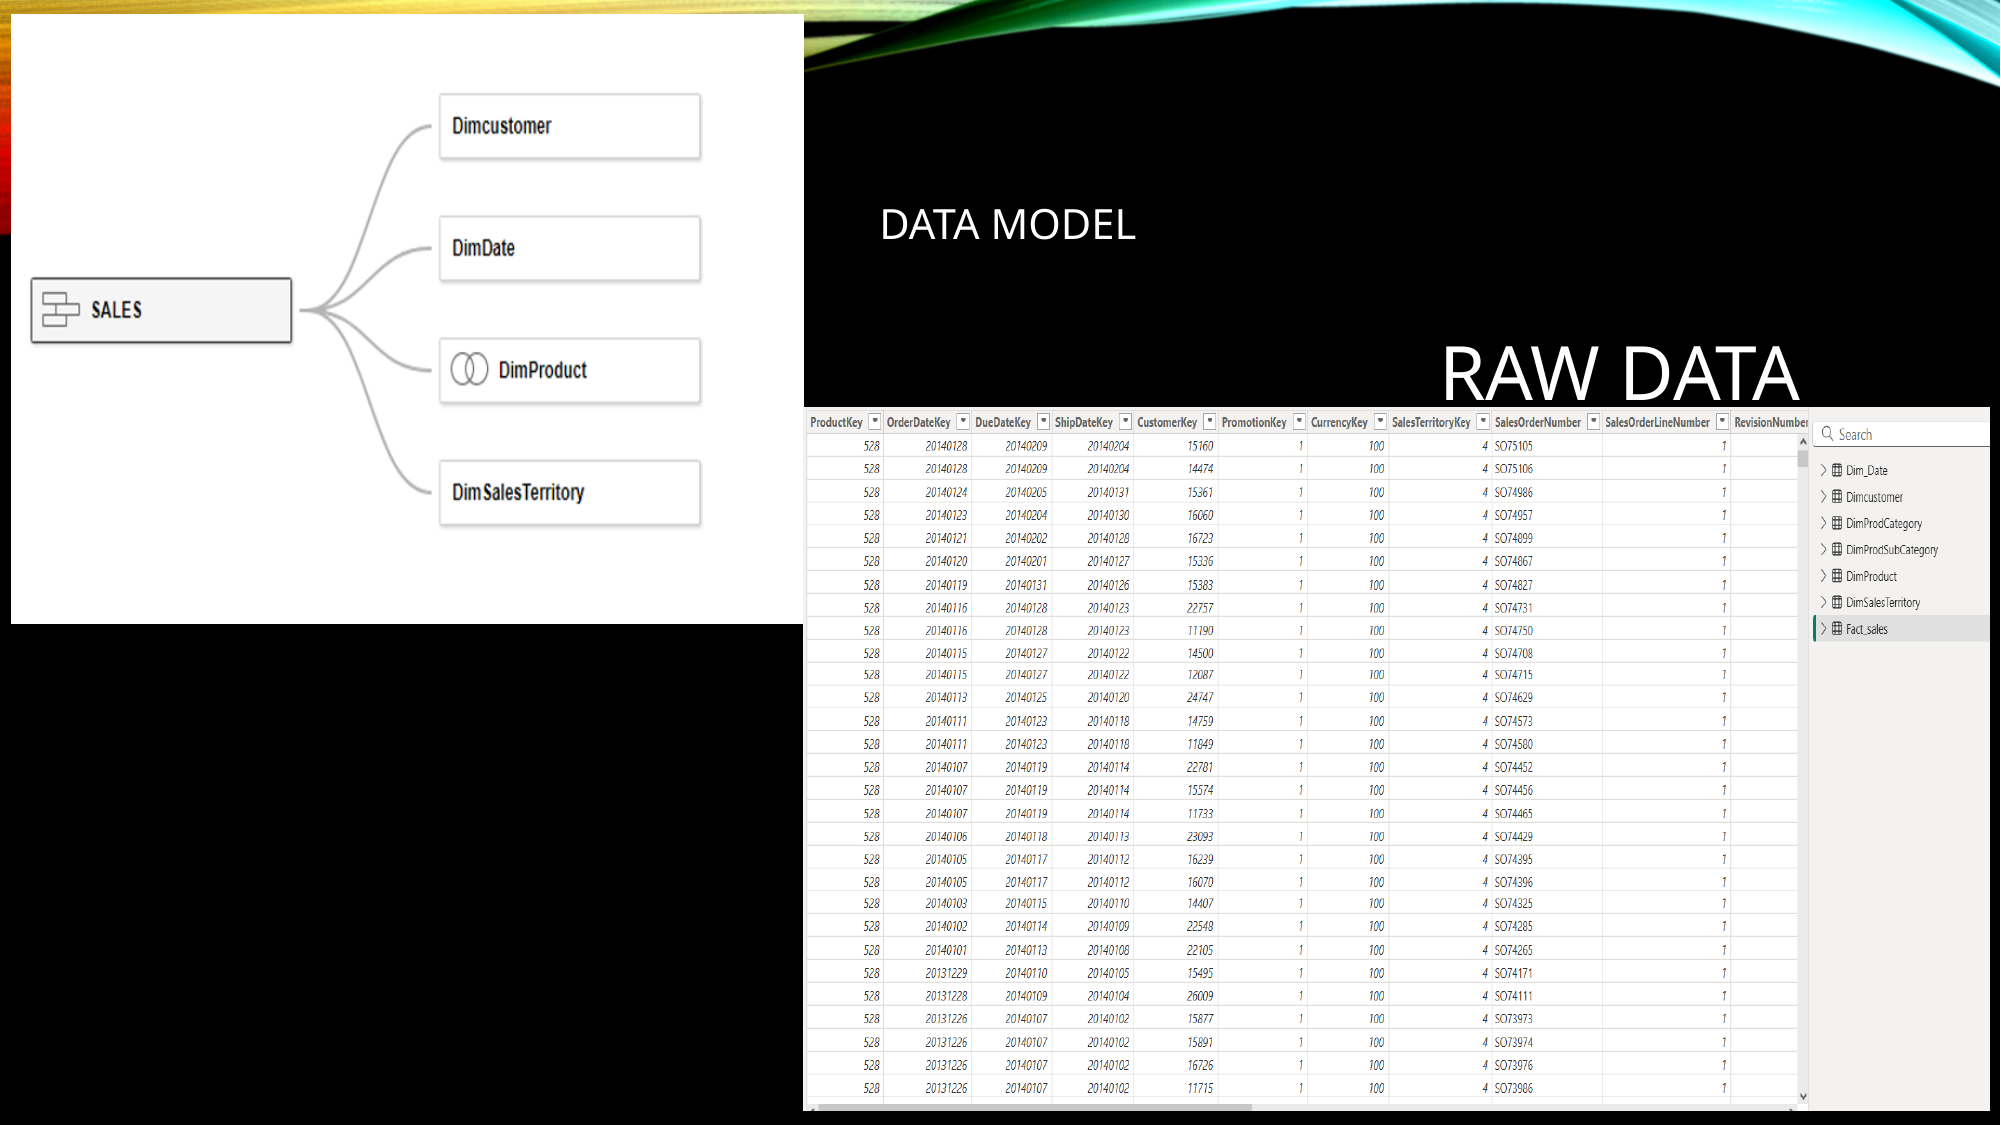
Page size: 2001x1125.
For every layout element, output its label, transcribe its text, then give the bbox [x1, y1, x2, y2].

picture [803, 407, 1990, 1111]
text_box Raw data [1407, 319, 1875, 407]
title Data model [855, 184, 1204, 268]
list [11, 14, 804, 624]
picture [0, 0, 2000, 237]
